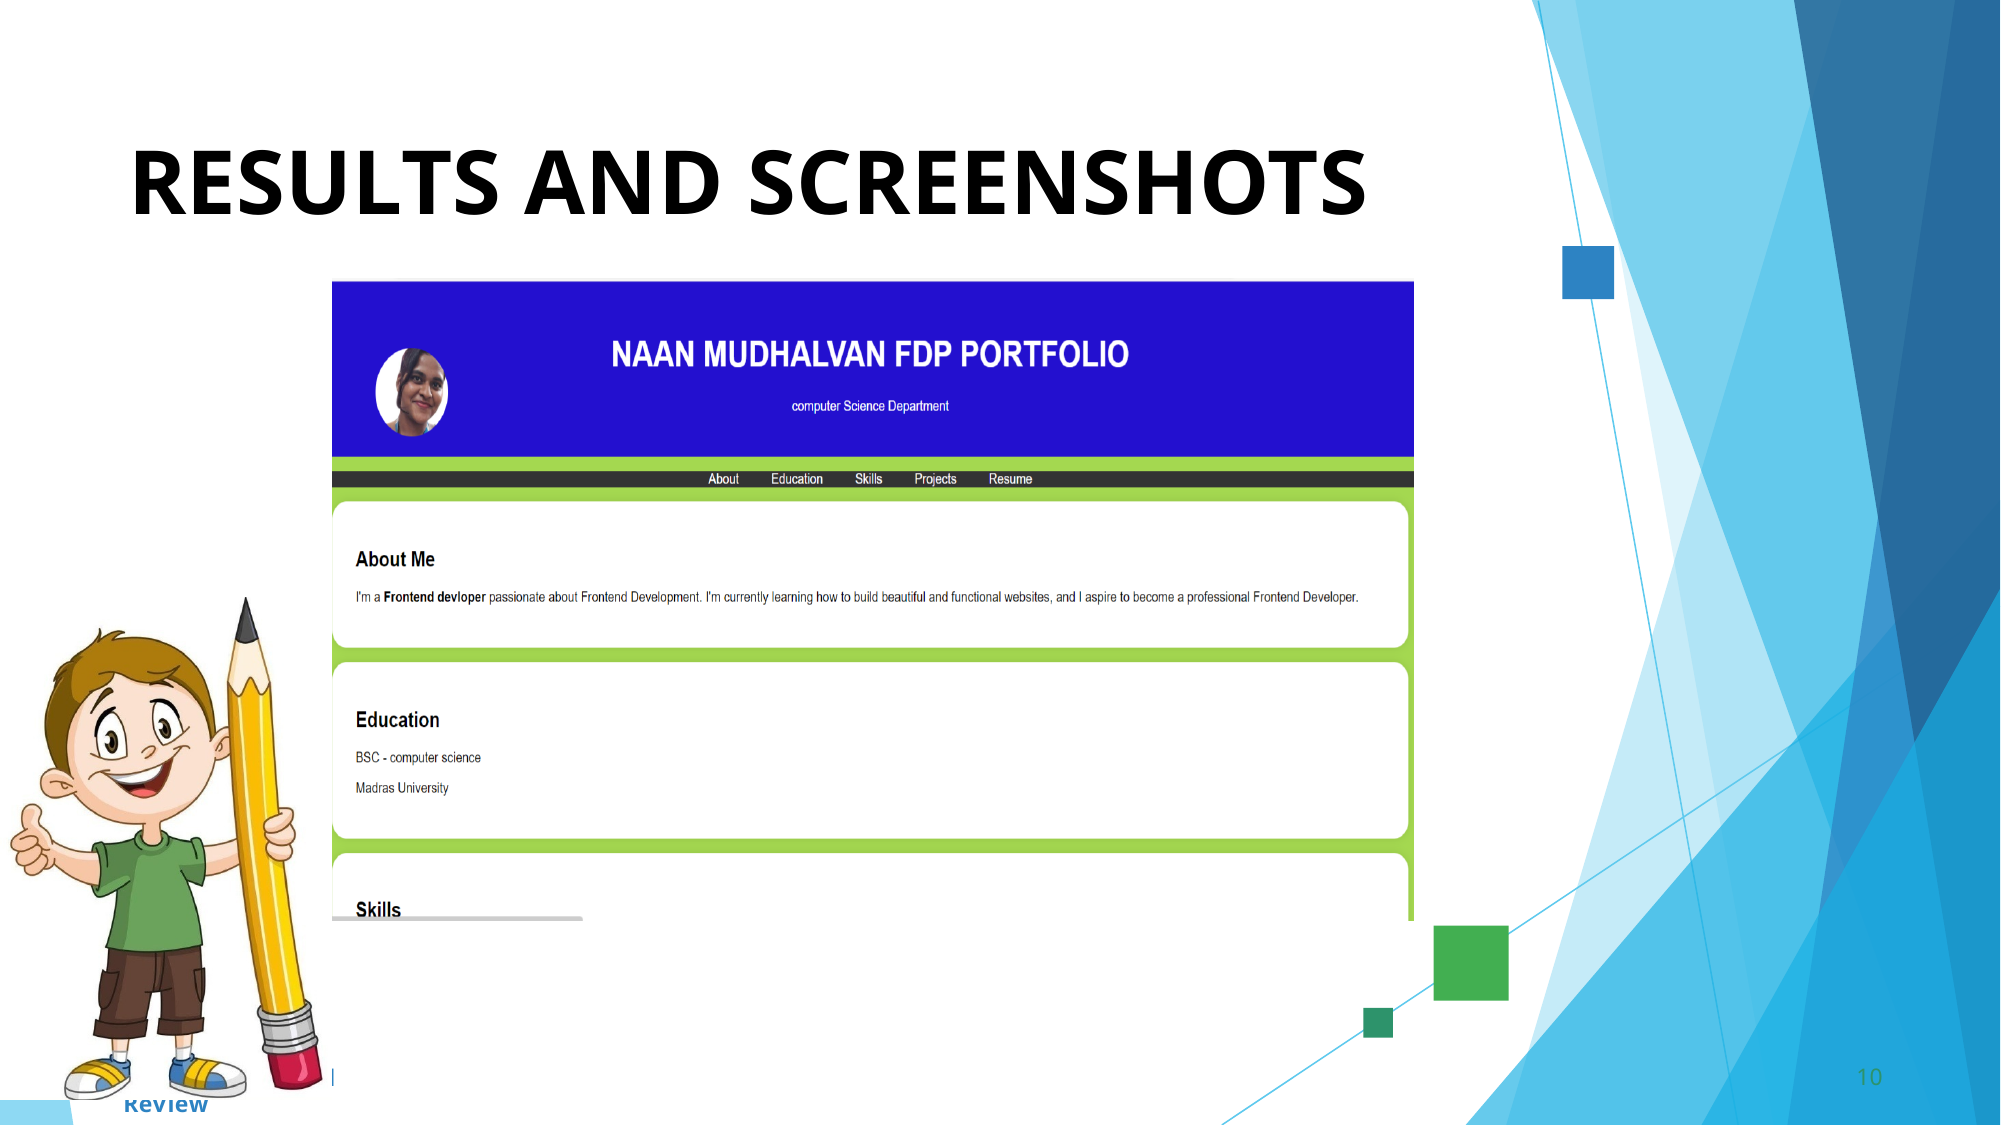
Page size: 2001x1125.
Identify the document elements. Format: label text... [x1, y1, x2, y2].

text_box [1562, 246, 1615, 300]
text_box [1419, 386, 1850, 543]
picture [0, 278, 1414, 1101]
text_box 3/21/2024 Annual Review [123, 1063, 415, 1118]
text_box [1363, 1007, 1393, 1038]
text_box 10 [1849, 1061, 1888, 1095]
text_box [1433, 925, 1509, 1001]
title RESULTS AND SCREENSHOTS [126, 122, 1518, 314]
